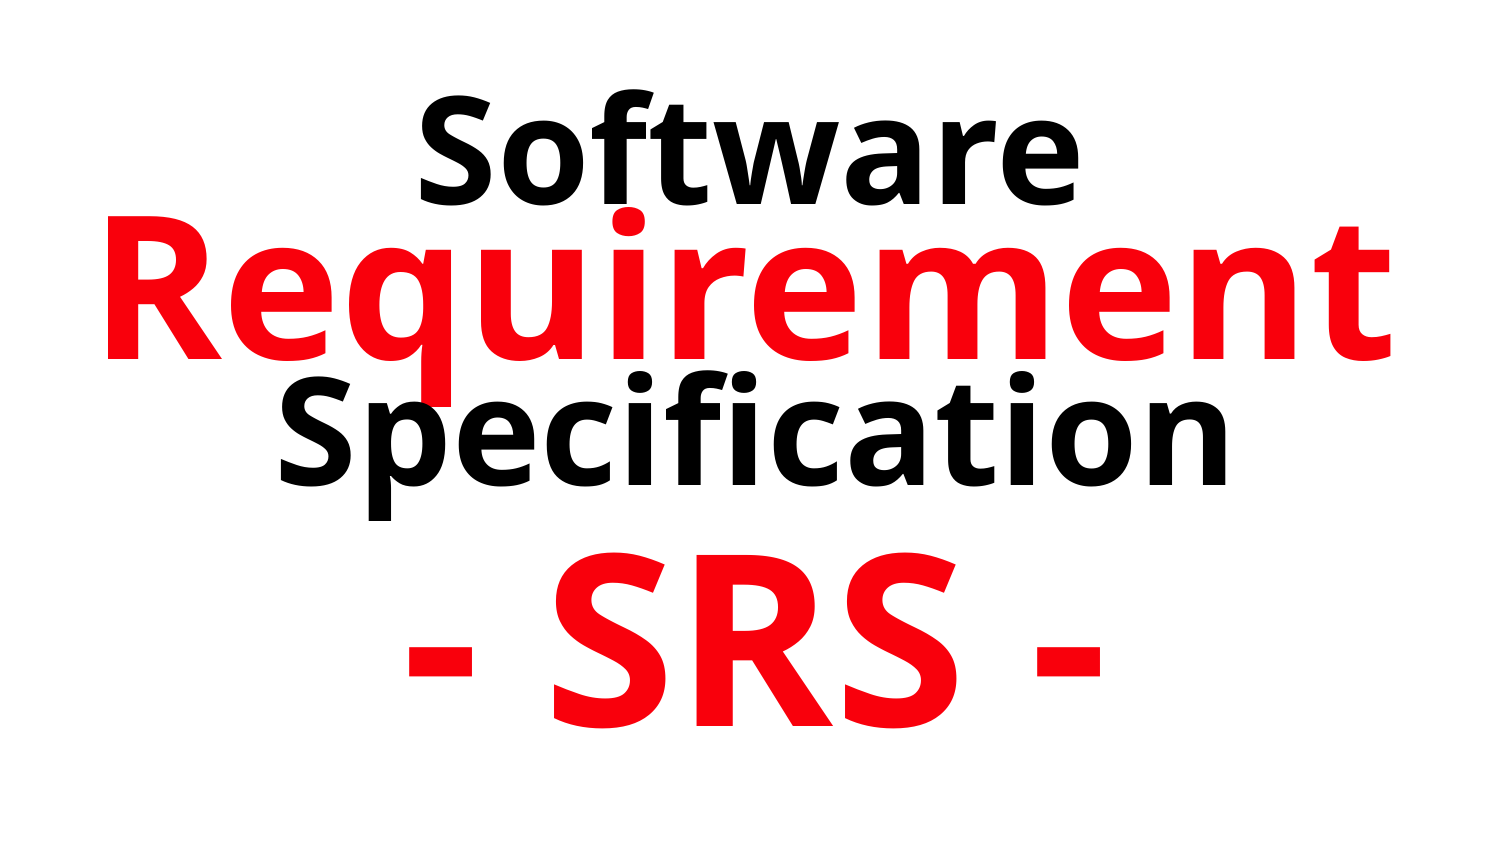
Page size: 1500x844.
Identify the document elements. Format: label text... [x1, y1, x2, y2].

text_box - SRS - [58, 479, 1453, 783]
text_box Requirement [46, 152, 1442, 408]
text_box Specification [58, 328, 1453, 479]
text_box Software [58, 46, 1442, 242]
